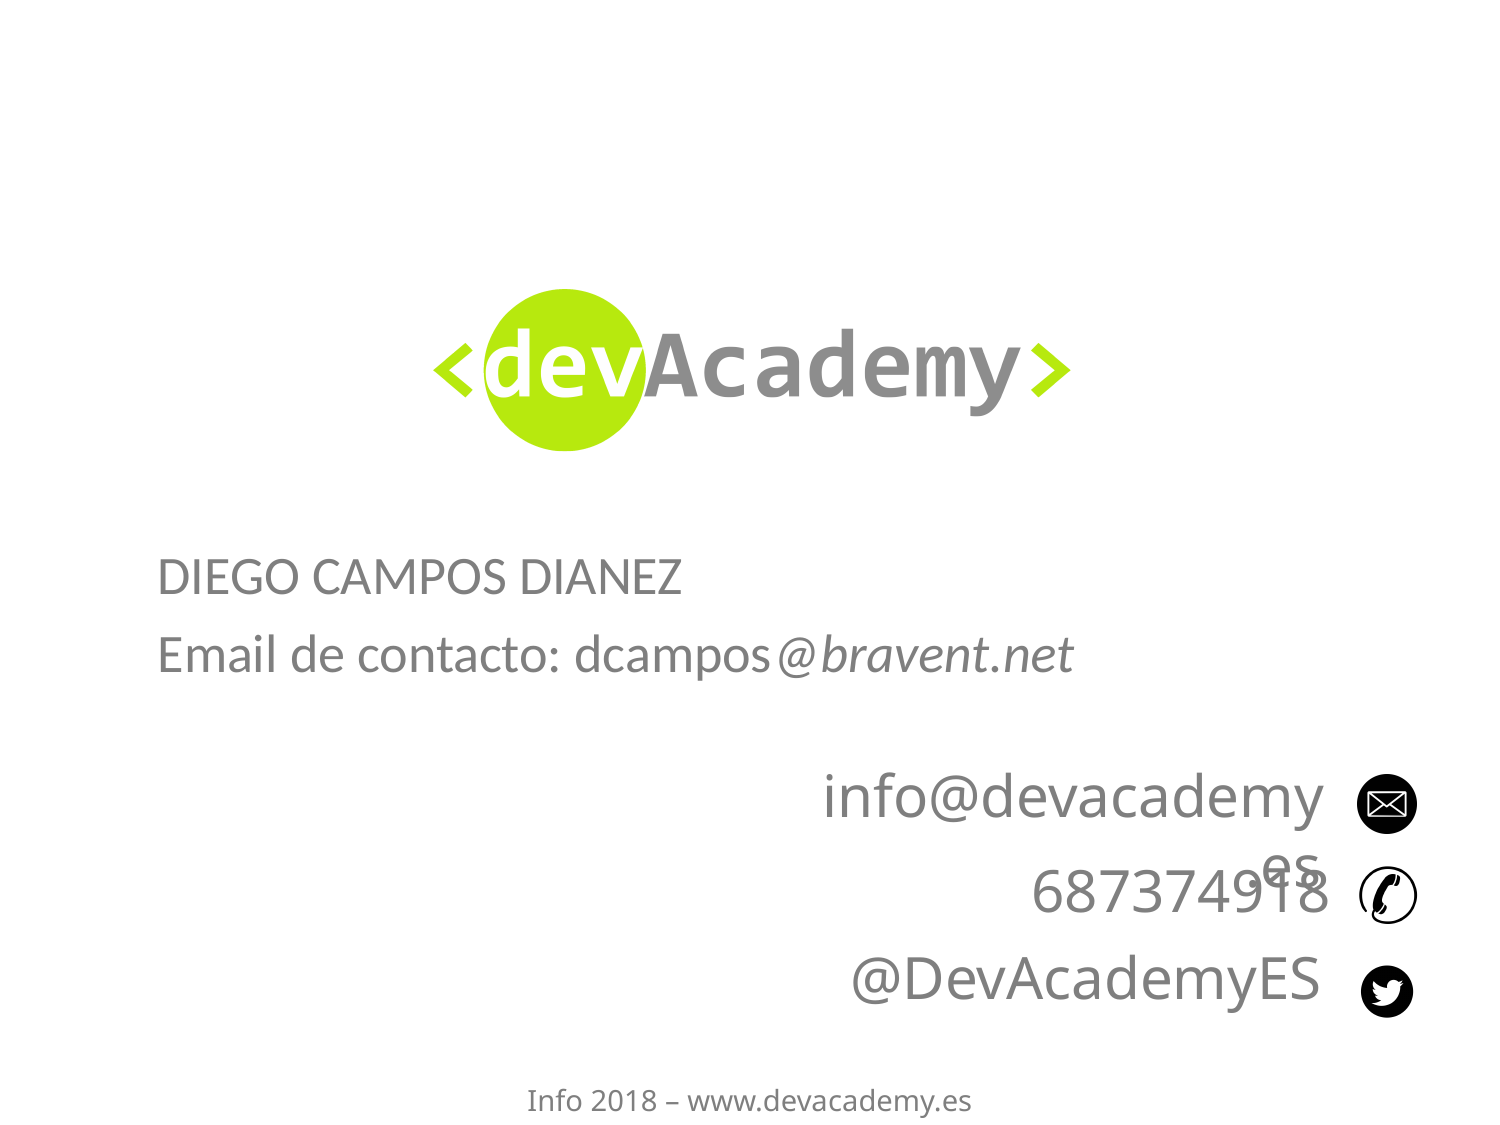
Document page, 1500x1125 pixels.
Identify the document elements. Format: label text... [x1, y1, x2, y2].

subtitle DIEGO CAMPOS DIANEZ Email de contacto: dcampos@bravent.net [142, 540, 1418, 692]
picture [1357, 774, 1417, 834]
picture [419, 282, 1081, 461]
picture [1357, 960, 1417, 1020]
picture [1358, 865, 1418, 925]
